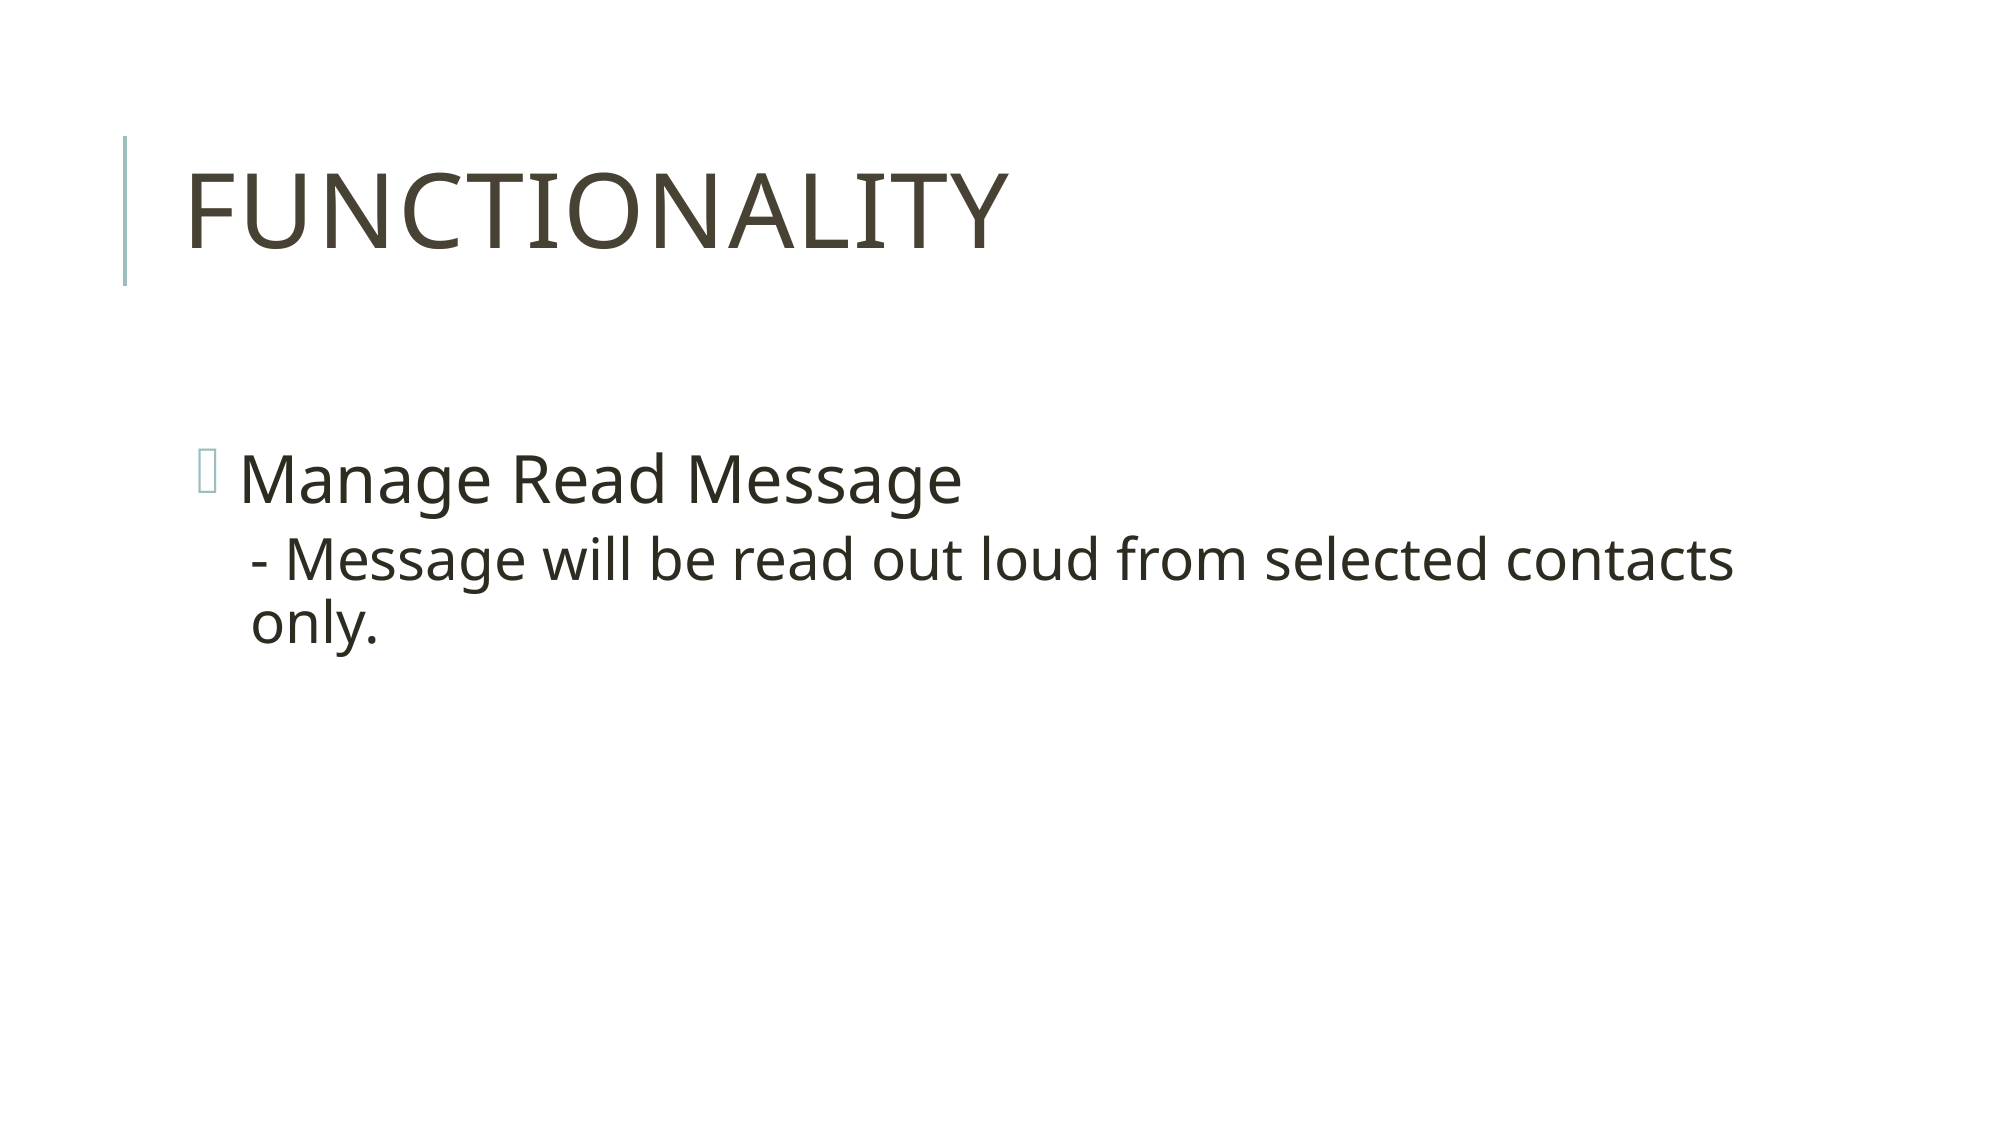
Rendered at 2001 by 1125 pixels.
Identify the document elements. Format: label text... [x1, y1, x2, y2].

title Functionality [168, 96, 1763, 342]
list Manage Read Message - Message will be read out loud from selected contacts only. [168, 375, 1763, 1035]
